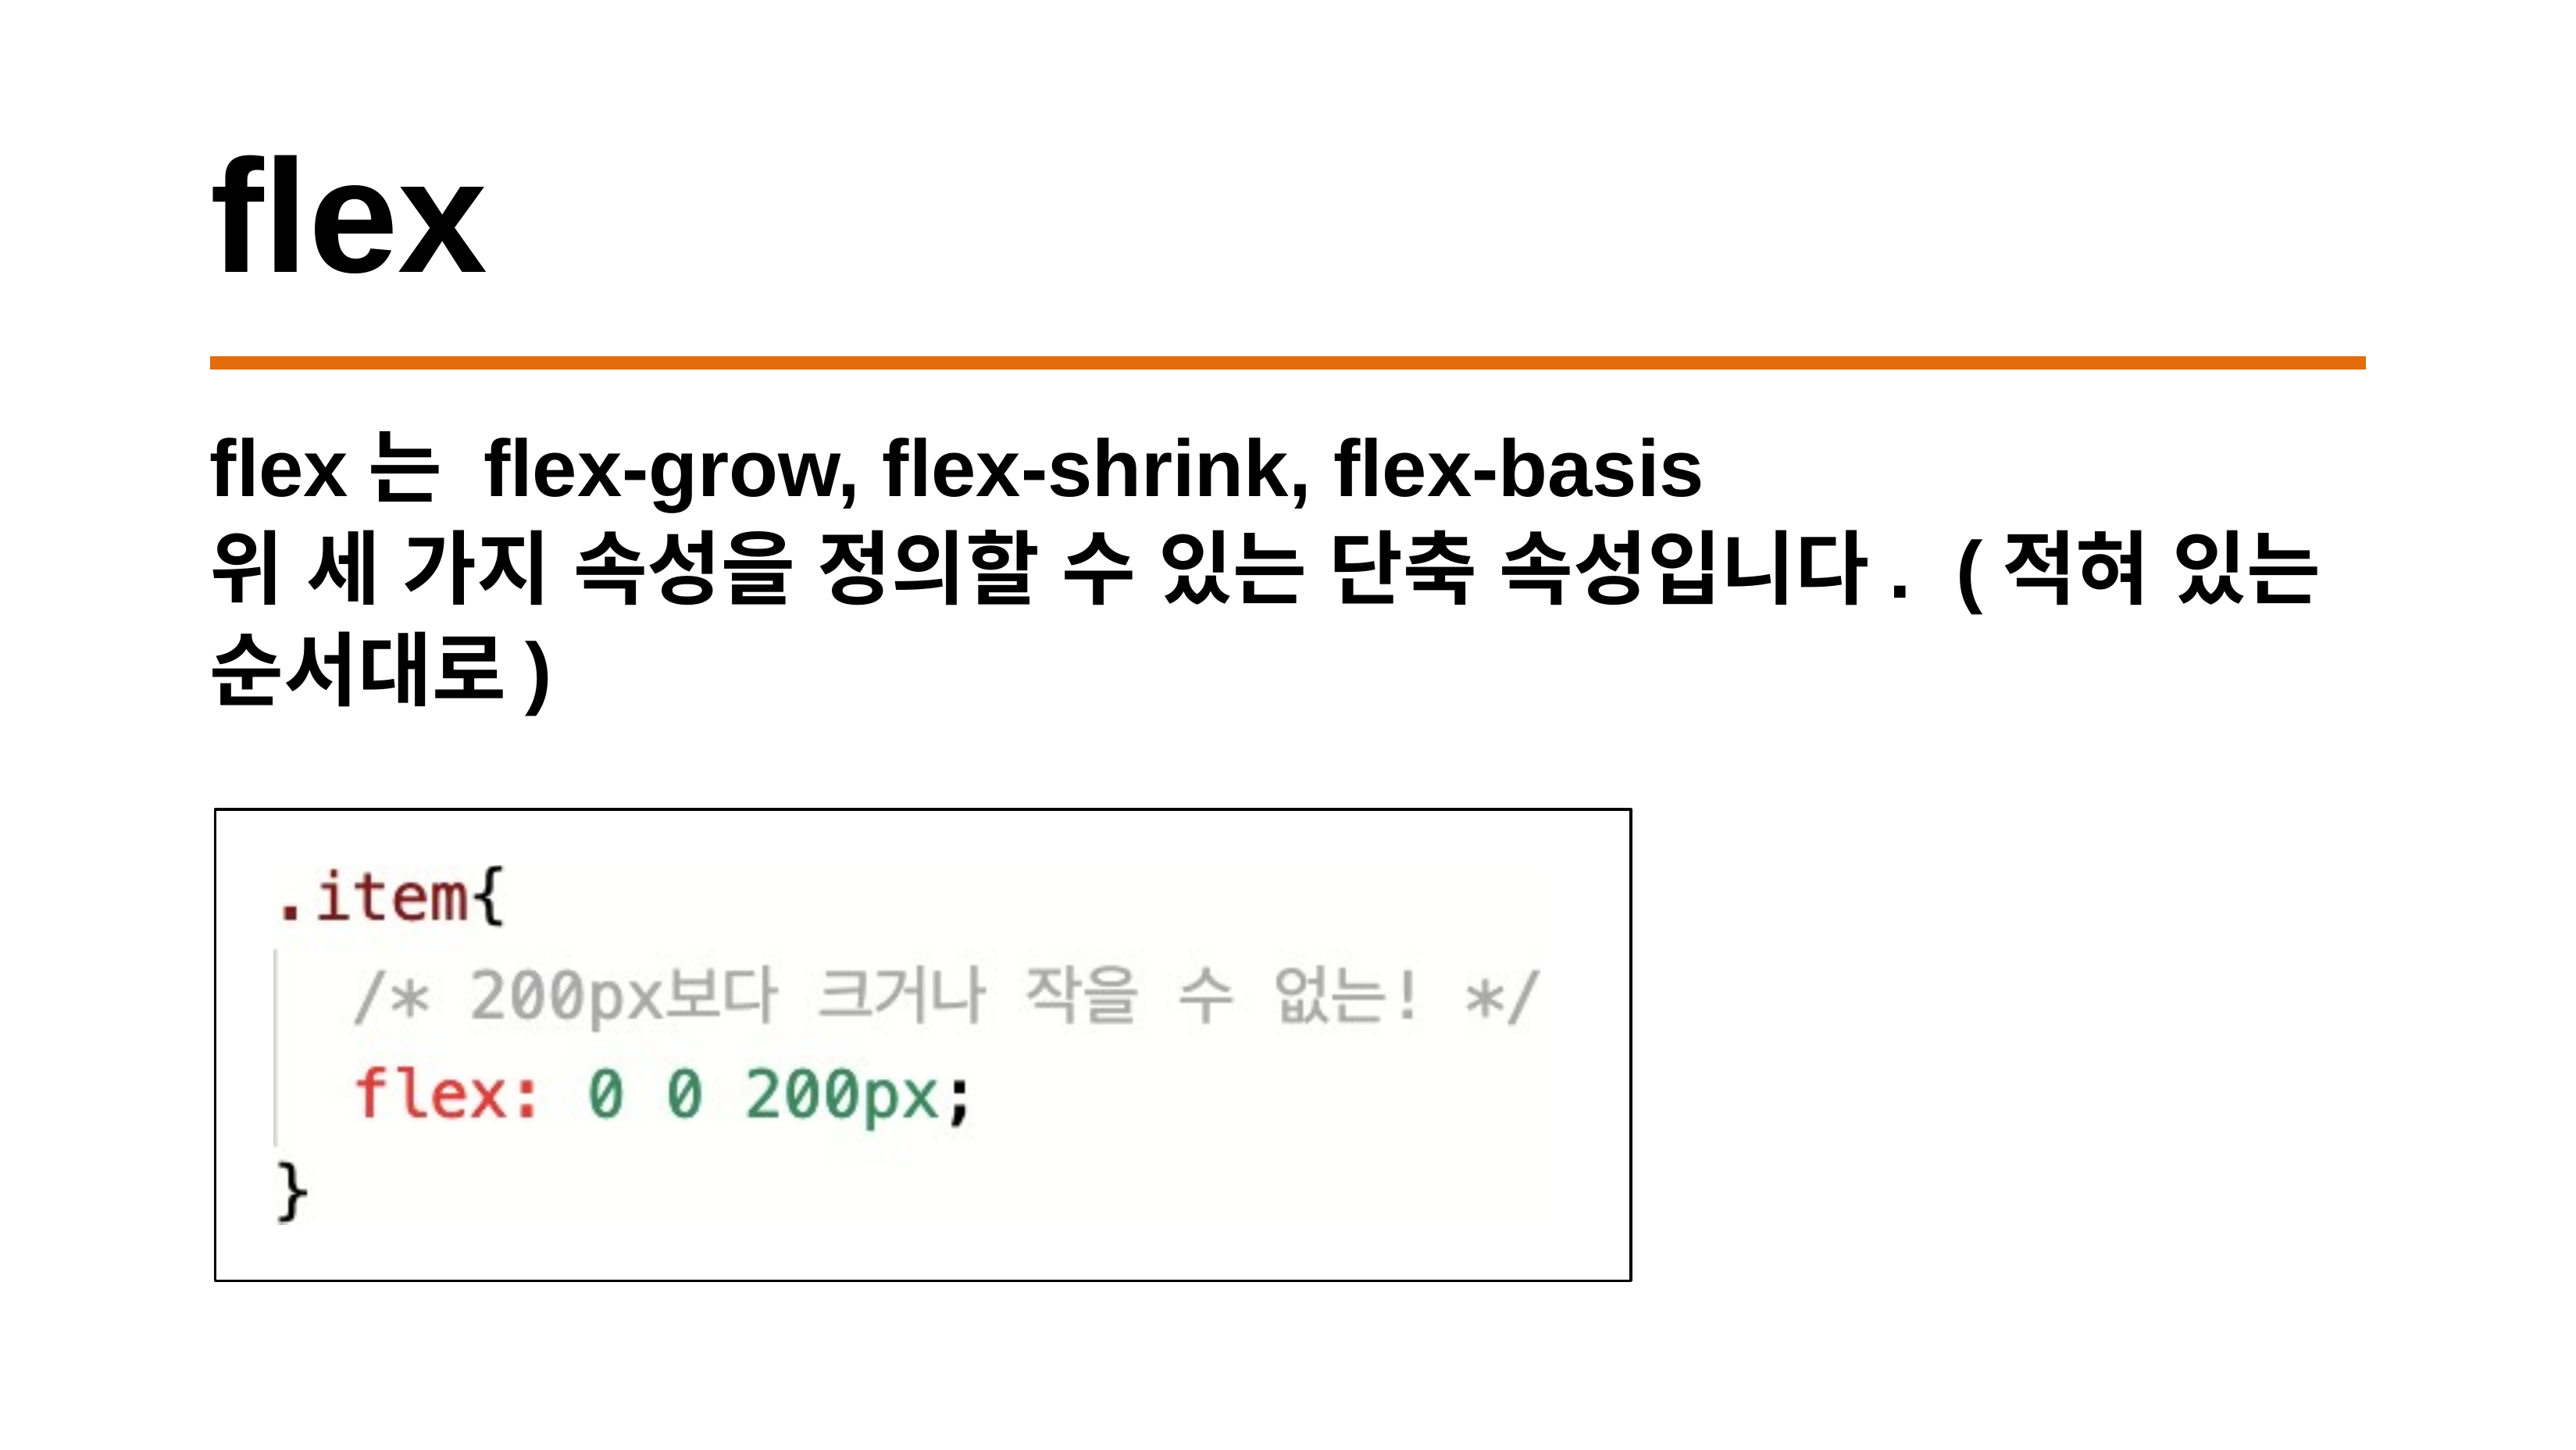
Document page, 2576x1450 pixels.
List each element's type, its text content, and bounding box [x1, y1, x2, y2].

title flex [209, 109, 595, 353]
text_box [215, 809, 1632, 1281]
text_box flex는 flex-grow, flex-shrink, flex-basis 위 세 가지 속성을 정의할 수 있는 단축 속성입니다. (적혀 있는 순서대로) [208, 409, 2366, 716]
